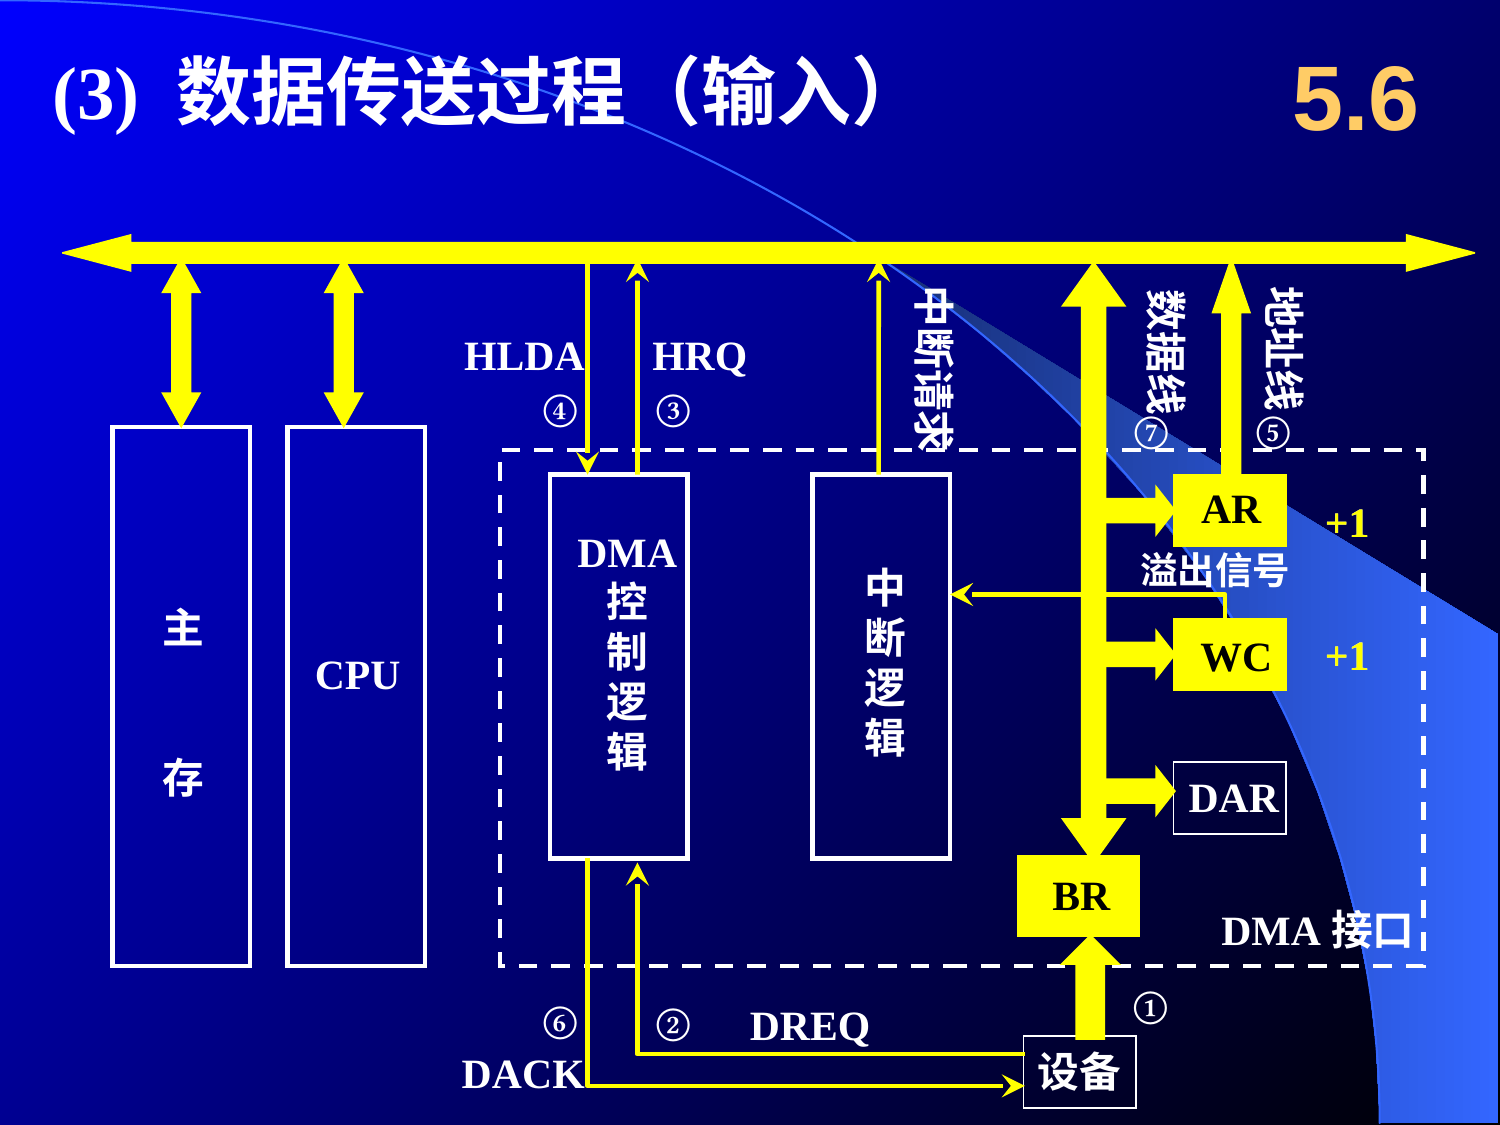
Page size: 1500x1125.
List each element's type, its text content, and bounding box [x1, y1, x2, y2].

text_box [949, 539, 1173, 619]
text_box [1022, 860, 1136, 932]
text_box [446, 858, 1025, 1105]
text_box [449, 258, 600, 475]
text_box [878, 258, 968, 475]
text_box (3) 数据传送过程（输入） [37, 37, 1063, 143]
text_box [1212, 258, 1318, 474]
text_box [637, 258, 763, 475]
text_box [1115, 274, 1200, 463]
text_box 5.6 [1262, 24, 1450, 163]
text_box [1065, 937, 1188, 1038]
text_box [1173, 474, 1385, 691]
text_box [1020, 855, 1139, 934]
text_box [62, 234, 1475, 1109]
